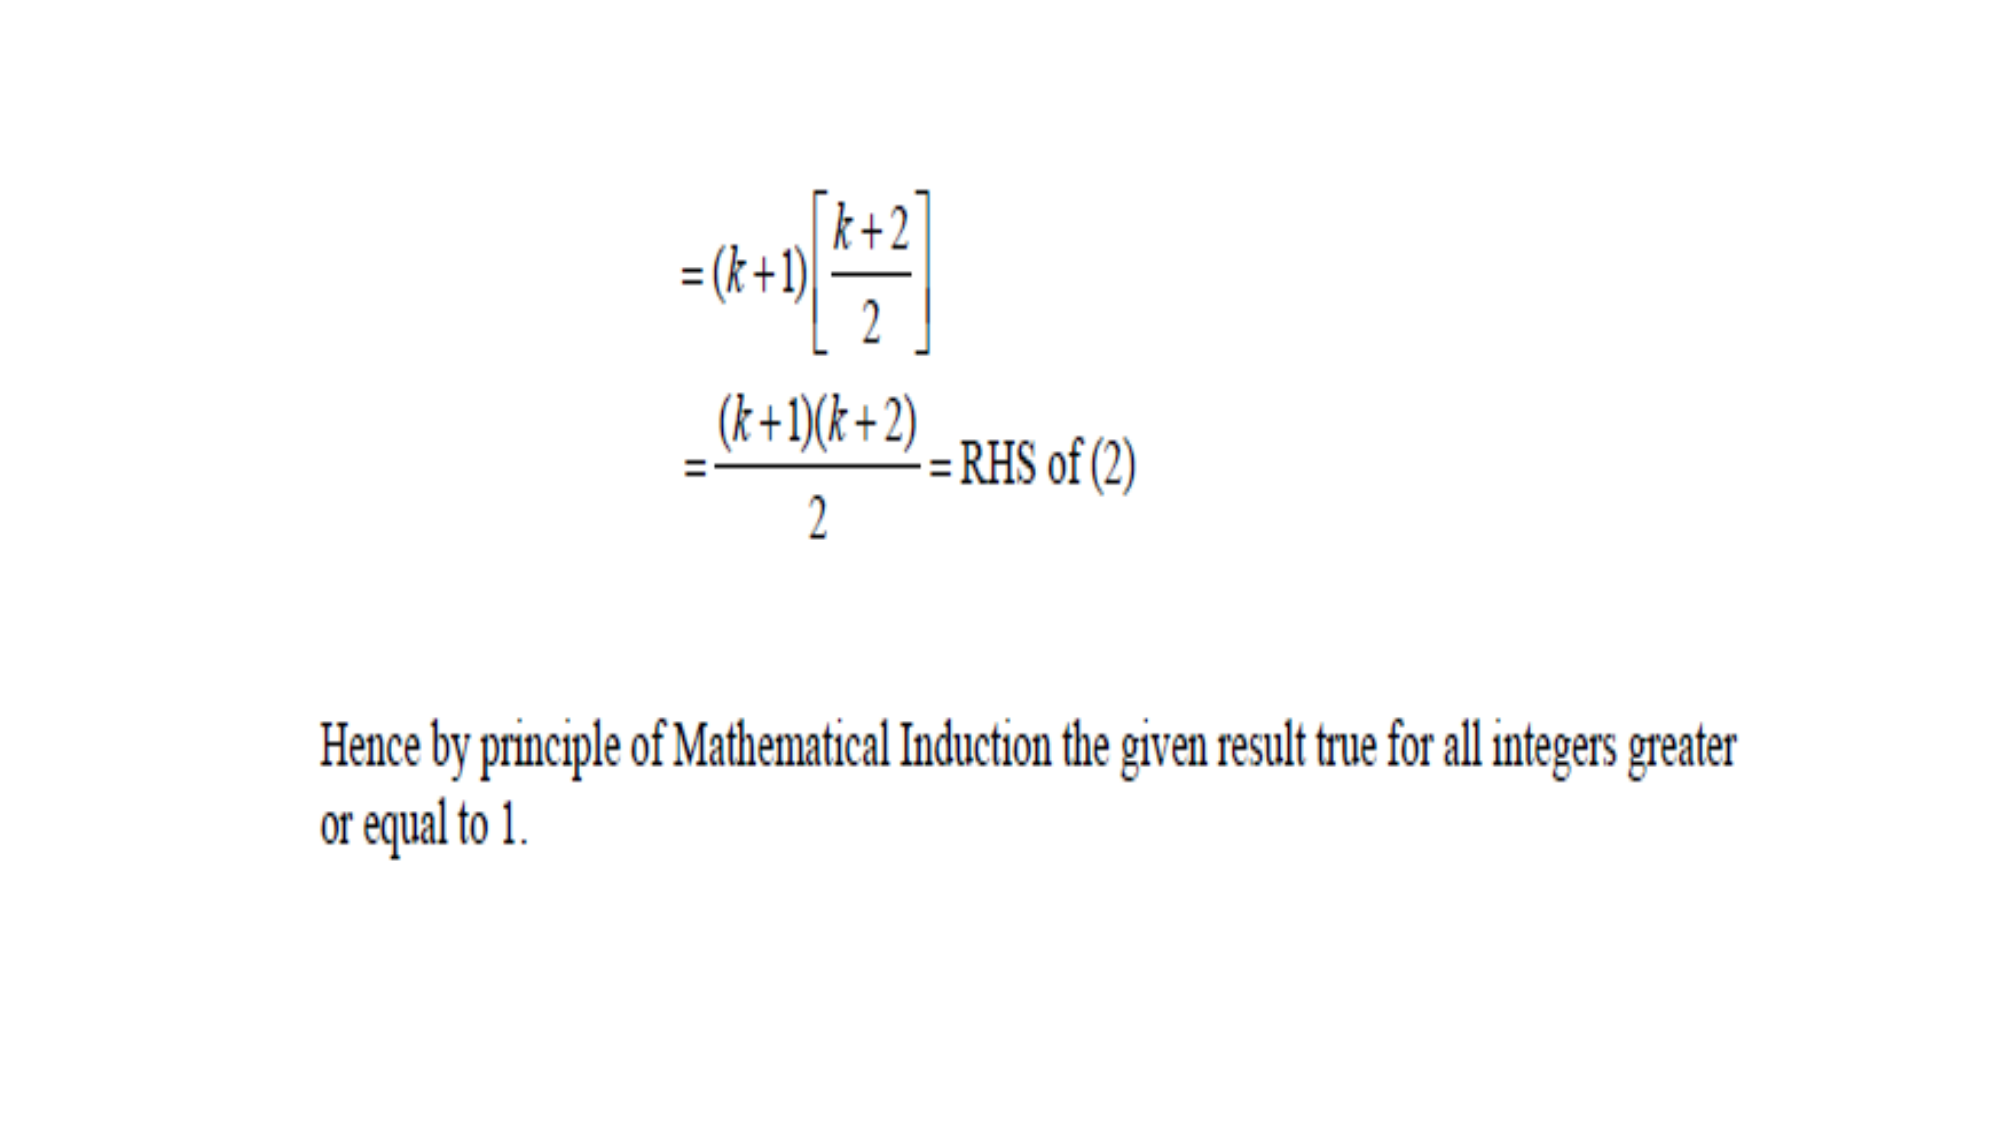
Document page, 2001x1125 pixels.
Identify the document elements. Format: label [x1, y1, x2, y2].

list [282, 86, 1783, 900]
